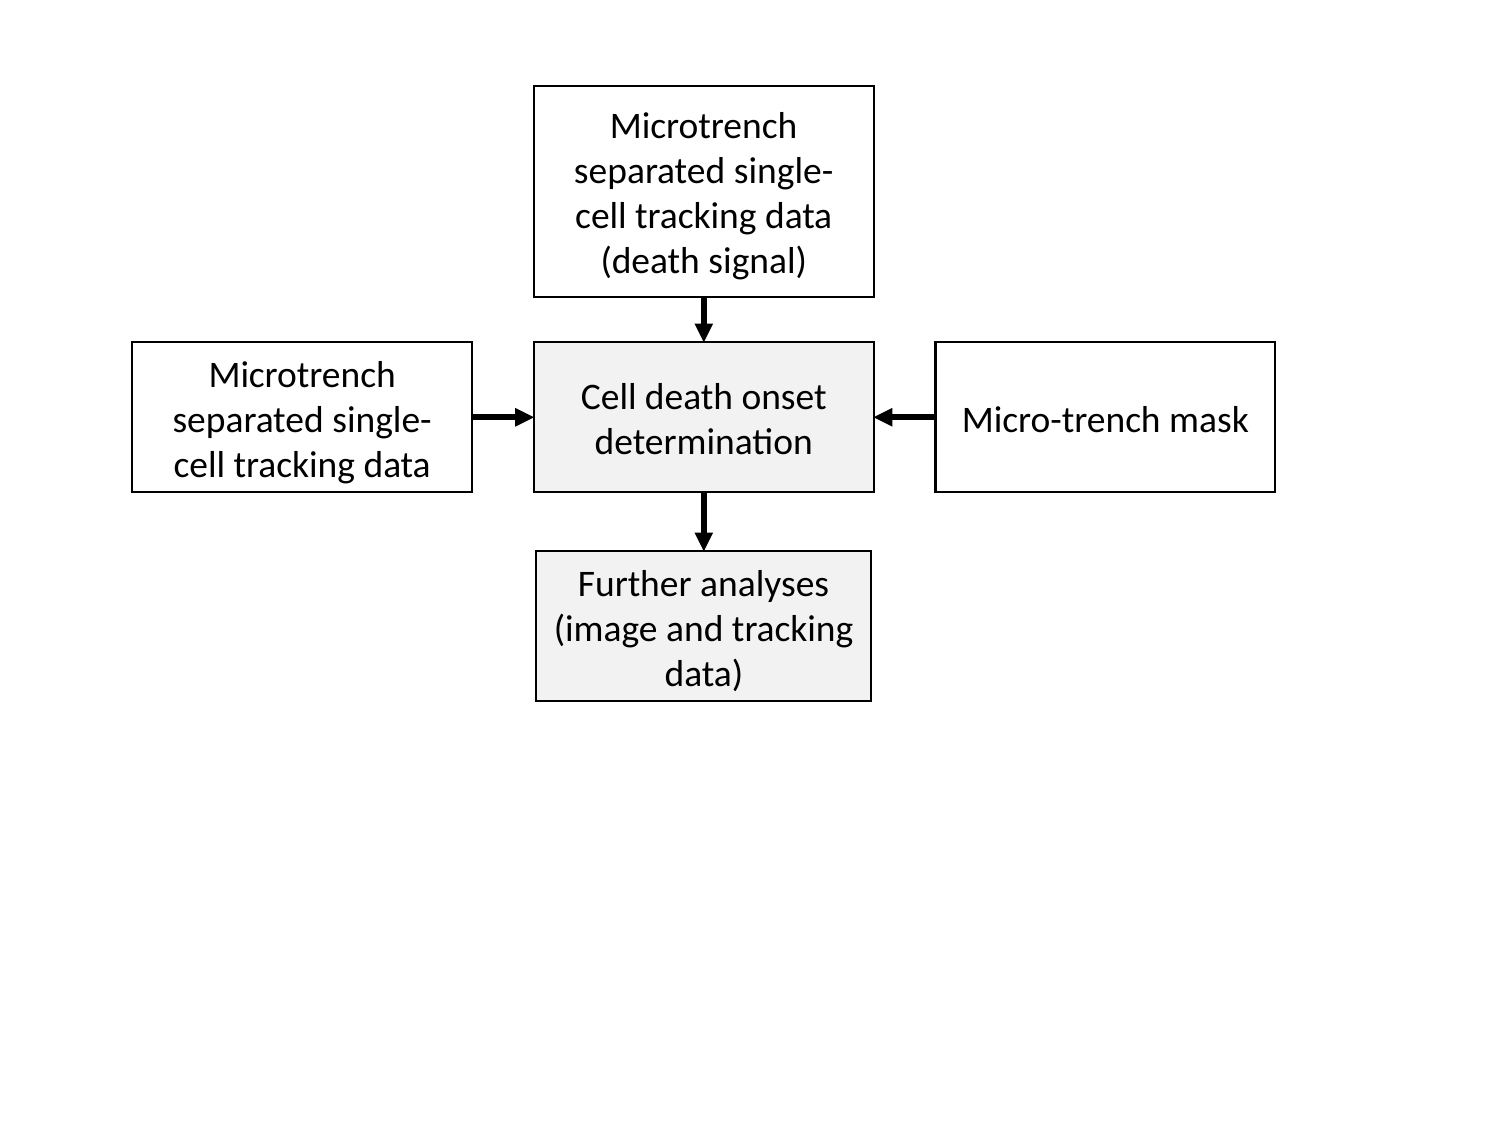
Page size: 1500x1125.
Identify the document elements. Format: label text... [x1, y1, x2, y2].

text_box Further analyses (image and tracking data) [535, 550, 872, 702]
text_box Micro-trench mask [934, 341, 1276, 493]
text_box Cell death onset determination [533, 341, 875, 493]
text_box Microtrench separated single-cell tracking data [131, 341, 473, 493]
text_box Microtrench separated single-cell tracking data (death signal) [533, 85, 875, 298]
